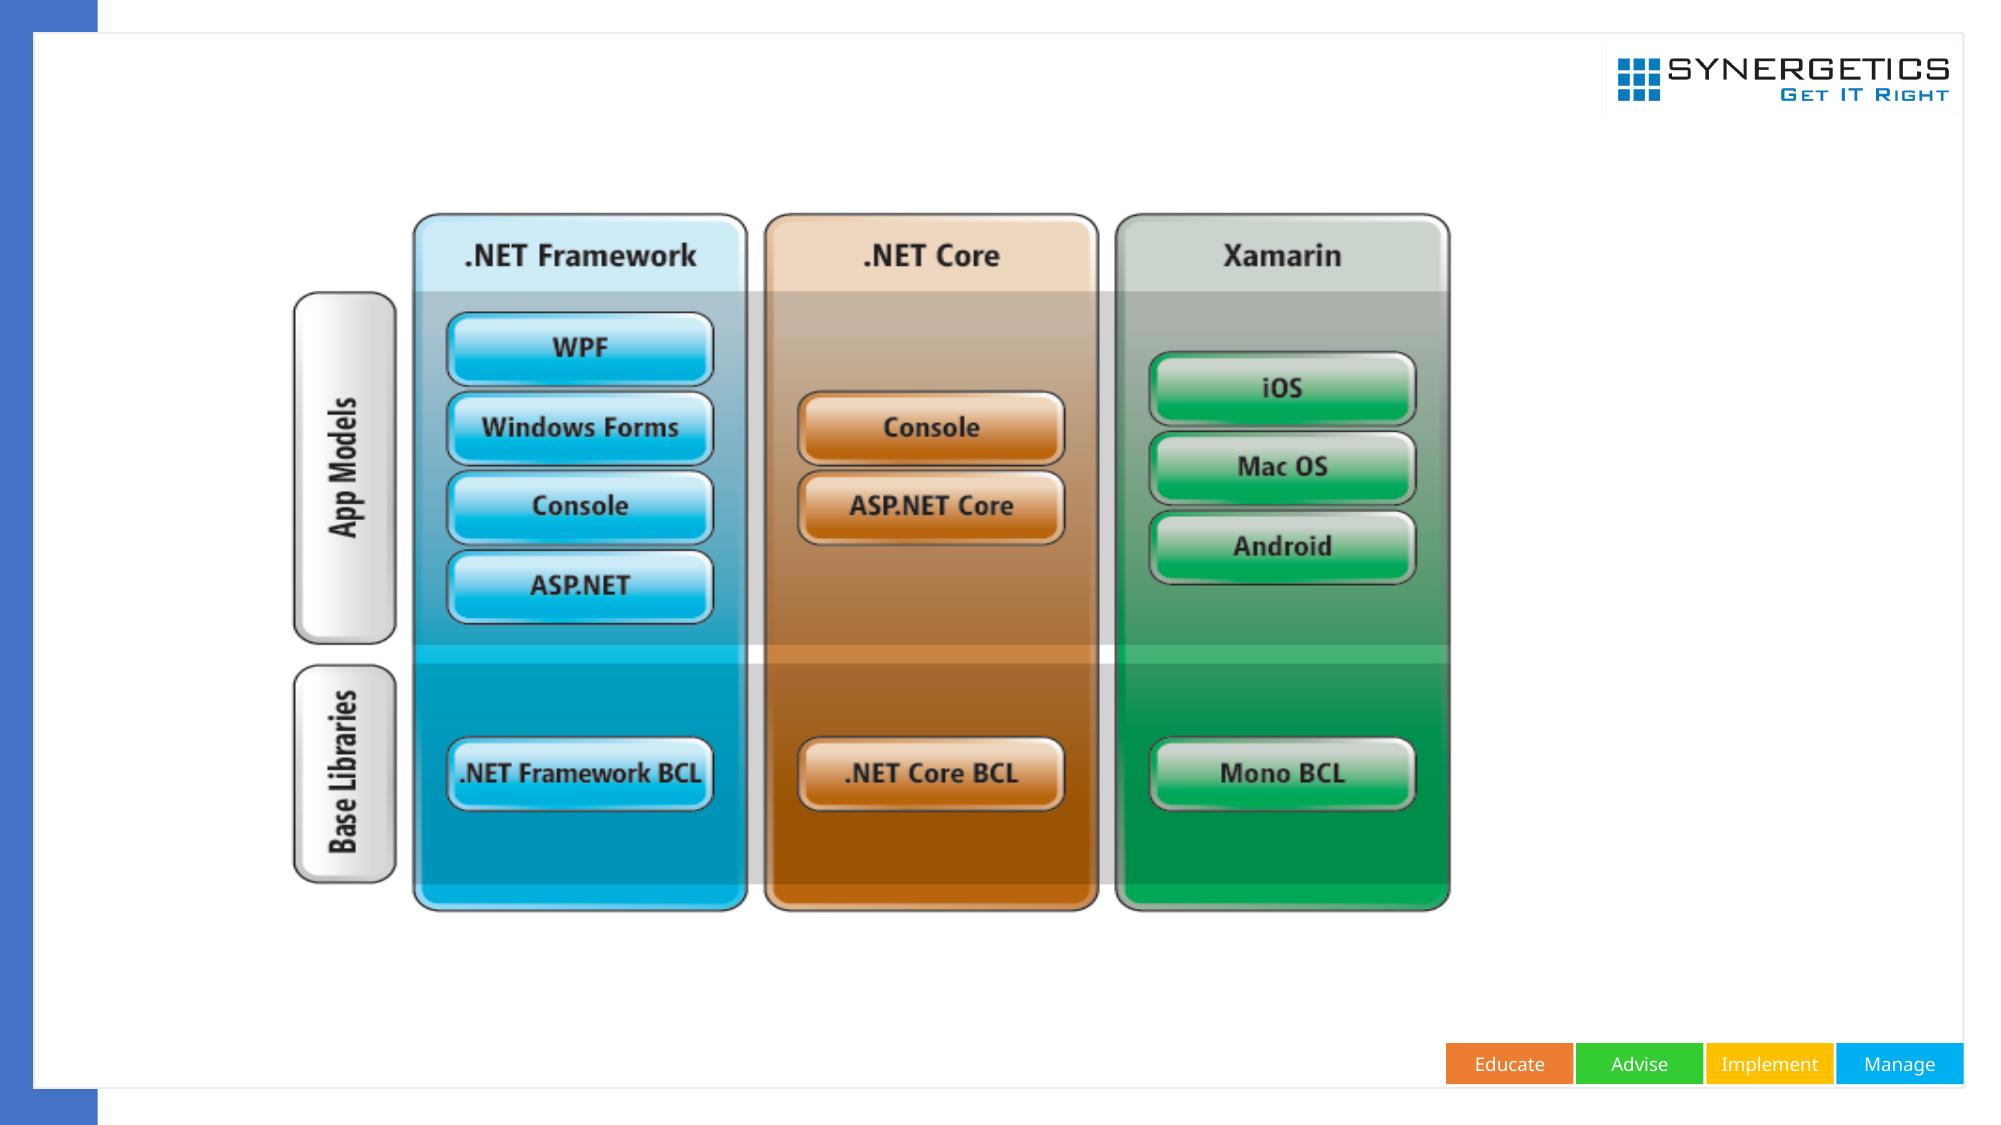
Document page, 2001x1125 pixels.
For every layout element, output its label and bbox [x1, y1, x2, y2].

picture [279, 196, 1455, 919]
picture [1606, 45, 1960, 114]
